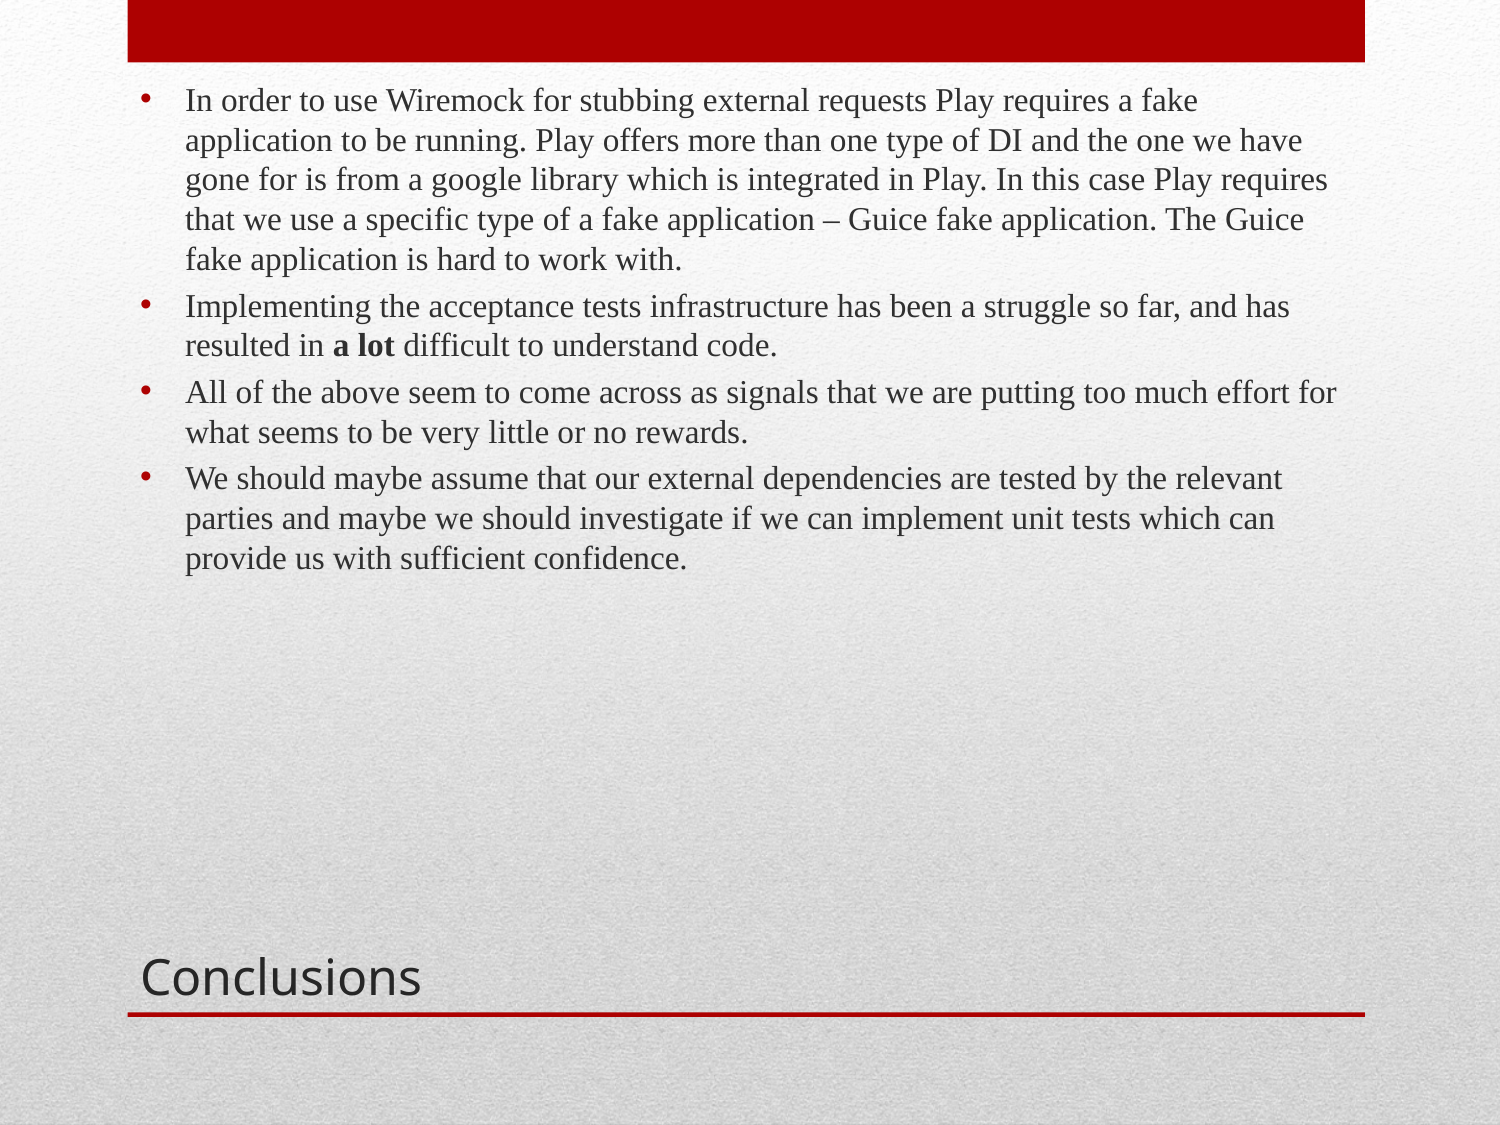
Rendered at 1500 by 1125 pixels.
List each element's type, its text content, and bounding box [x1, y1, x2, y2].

title Conclusions [125, 914, 1363, 1013]
list In order to use Wiremock for stubbing external requests Play requires a fake application to be running. Play offers more than one type of DI and the one we have gone for is from a google library which is integrated in Play. In this case Play requires that we use a specific type of a fake application – Guice fake application. The Guice fake application is hard to work with. Implementing the acceptance tests infrastructure has been a struggle so far, and has resulted in a lot difficult to understand code. All of the above seem to come across as signals that we are putting too much effort for what seems to be very little or no rewards. We should maybe assume that our external dependencies are tested by the relevant parties and maybe we should investigate if we can implement unit tests which can provide us with sufficient confidence. [125, 70, 1363, 914]
